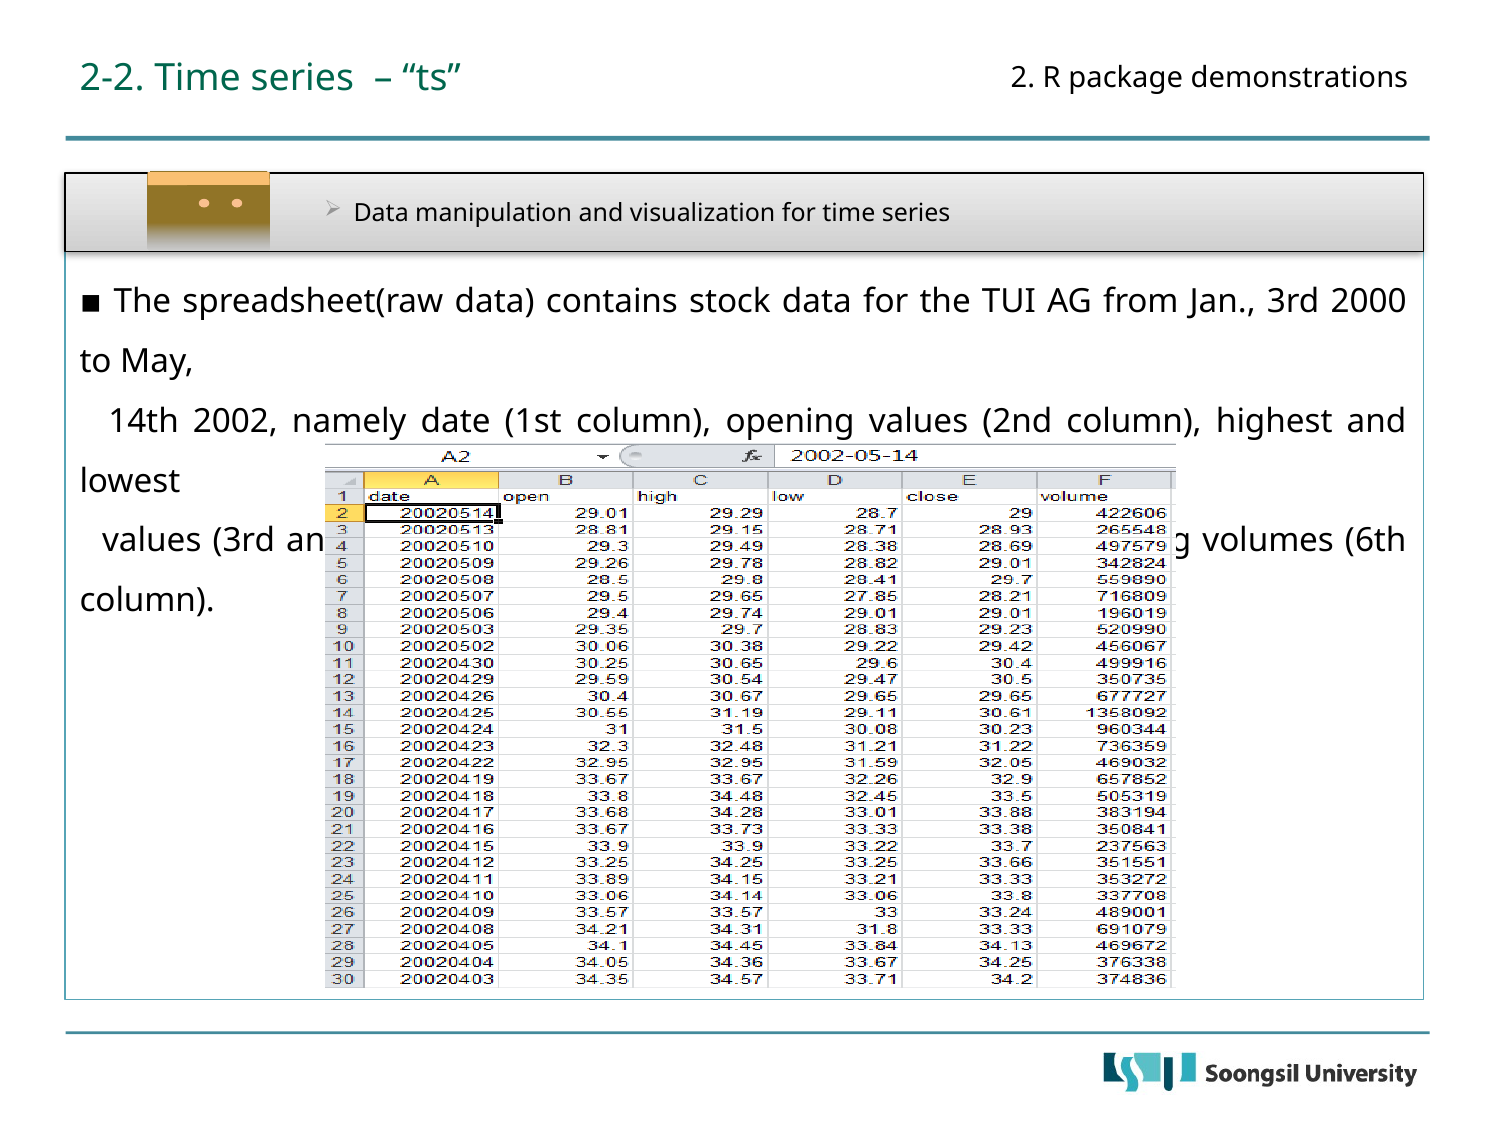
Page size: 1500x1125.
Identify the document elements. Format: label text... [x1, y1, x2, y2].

text_box [64, 172, 145, 252]
text_box [272, 172, 1424, 252]
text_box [147, 171, 270, 252]
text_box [198, 198, 243, 208]
picture [1073, 1036, 1445, 1099]
text_box 2-2. Time series – “ts” [64, 35, 561, 116]
text_box Data manipulation and visualization for time series [309, 189, 1375, 234]
text_box 2. R package demonstrations [927, 35, 1424, 116]
text_box ▪ The spreadsheet(raw data) contains stock data for the TUI AG from Jan., 3rd 2000 to May, 14th 2002, namely date (1st column), opening values (2nd column), highest and lowest values (3rd and 4th column), closing values (5th column) and trading volumes (6th column). [64, 258, 1424, 1000]
picture [325, 443, 1176, 988]
